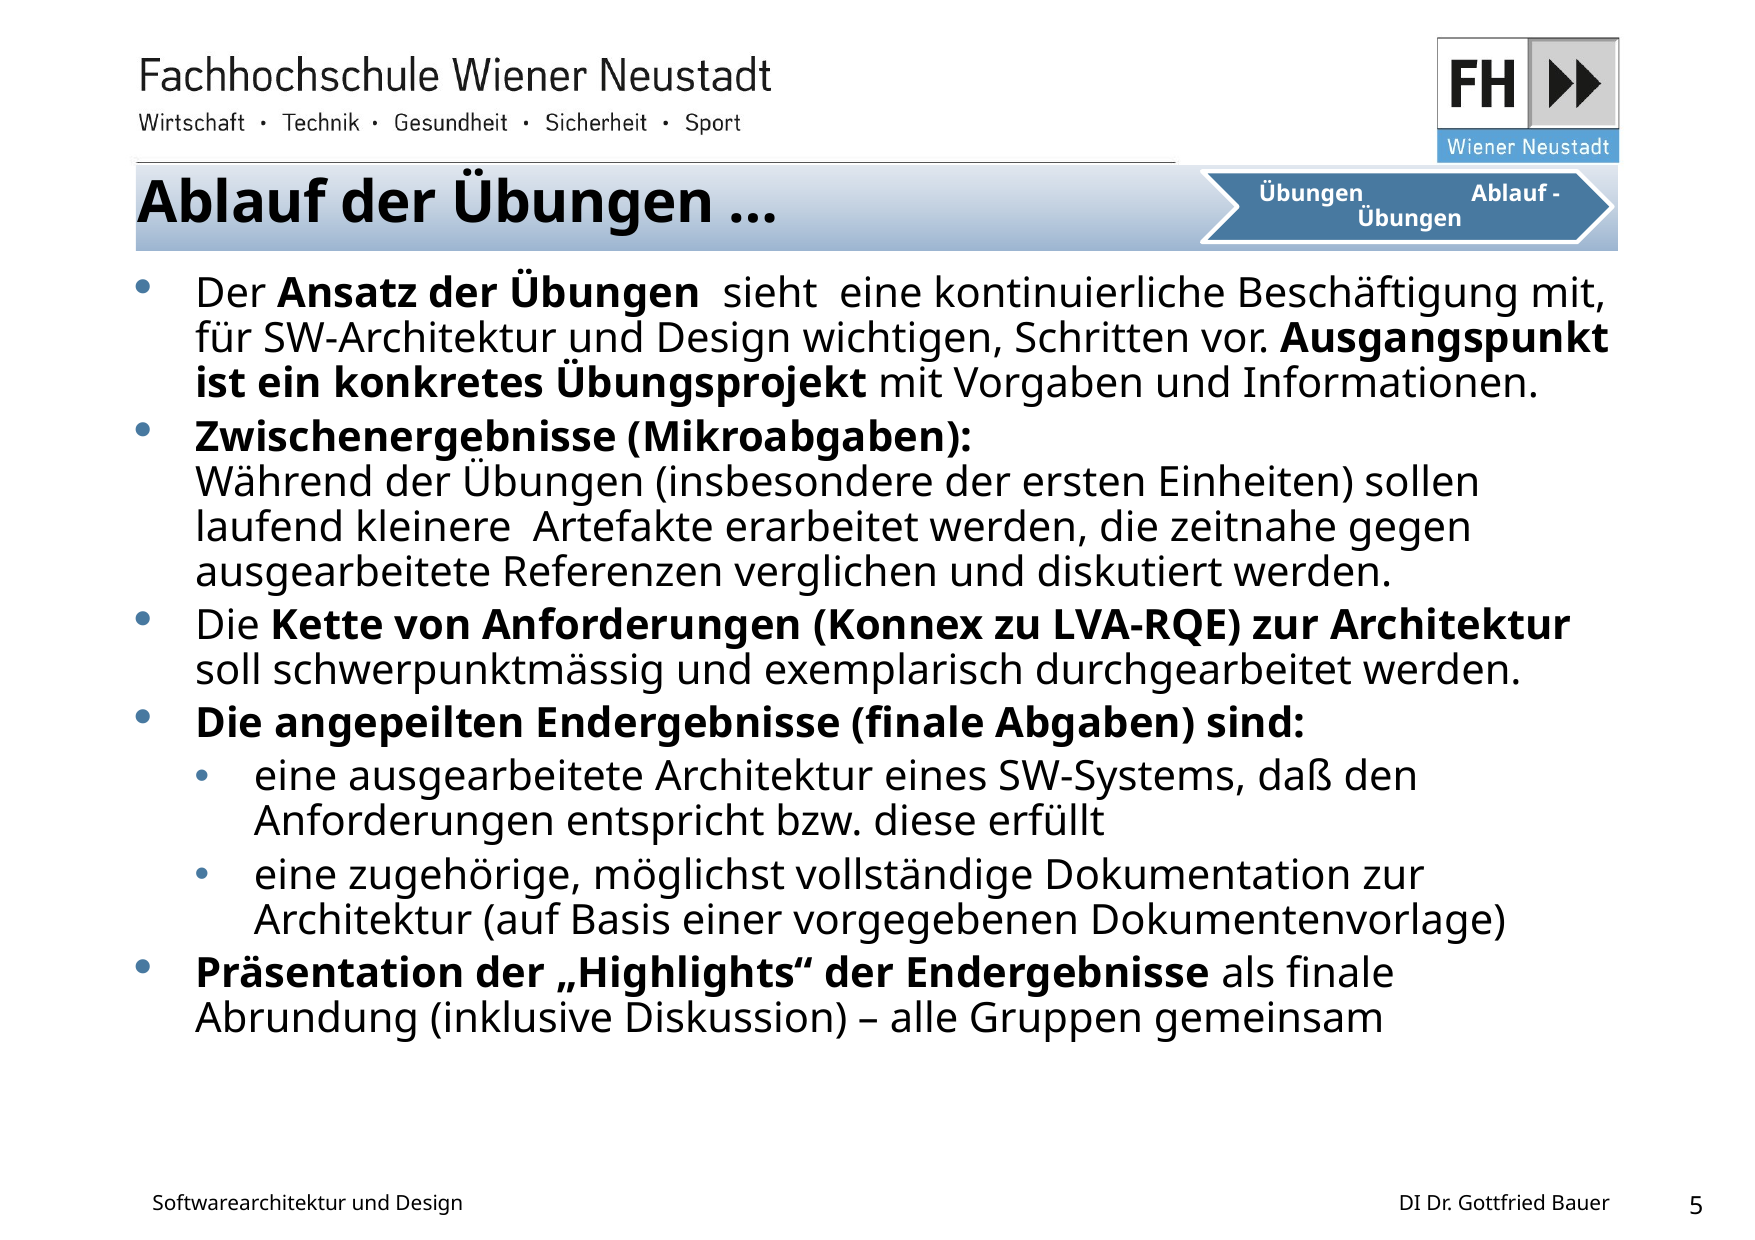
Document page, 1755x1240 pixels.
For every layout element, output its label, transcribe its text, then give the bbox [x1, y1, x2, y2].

text_box [135, 265, 1618, 271]
picture [0, 0, 1755, 178]
text_box DI Dr. Gottfried Bauer [1349, 1181, 1660, 1234]
text_box 5 [1535, 1181, 1721, 1232]
text_box Ablauf der Übungen … [135, 165, 1618, 251]
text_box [1201, 170, 1614, 243]
text_box Softwarearchitektur und Design [88, 1181, 528, 1234]
list Der Ansatz der Übungen sieht eine kontinuierliche Beschäftigung mit, für SW-Architektur und Design wichtigen, Schritten vor. Ausgangspunkt ist ein konkretes Übungsprojekt mit Vorgaben und Informationen. Zwischenergebnisse (Mikroabgaben): Während der Übungen (insbesondere der ersten Einheiten) sollen laufend kleinere Artefakte erarbeitet werden, die zeitnahe gegen ausgearbeitete Referenzen verglichen und diskutiert werden. Die Kette von Anforderungen (Konnex zu LVA-RQE) zur Architektur soll schwerpunktmässig und exemplarisch durchgearbeitet werden. Die angepeilten Endergebnisse (finale Abgaben) sind: eine ausgearbeitete Architektur eines SW-Systems, daß den Anforderungen entspricht bzw. diese erfüllt eine zugehörige, möglichst vollständige Dokumentation zur Architektur (auf Basis einer vorgegebenen Dokumentenvorlage) Präsentation der „Highlights“ der Endergebnisse als finale Abrundung (inklusive Diskussion) – alle Gruppen gemeinsam [135, 271, 1619, 1176]
